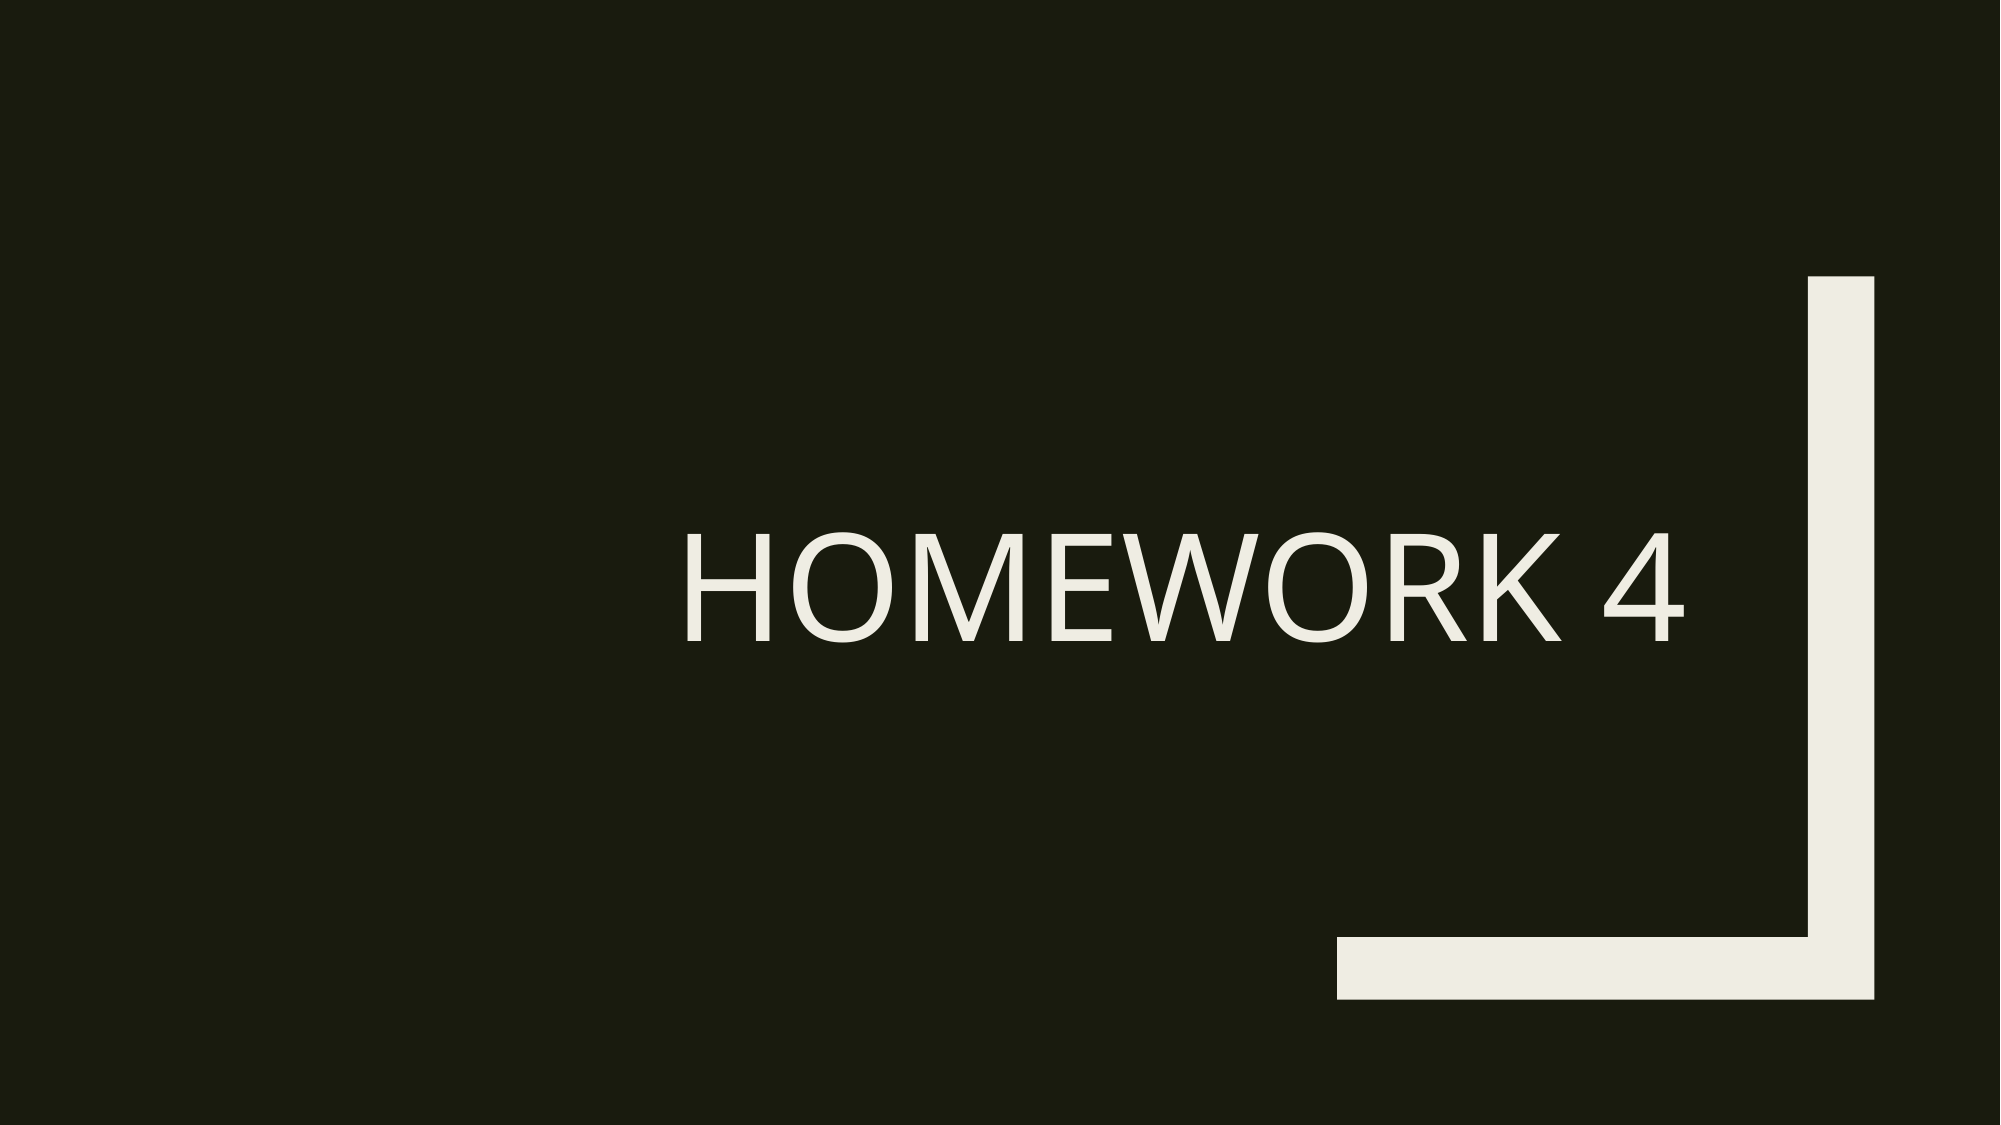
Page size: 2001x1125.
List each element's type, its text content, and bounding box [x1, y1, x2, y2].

title Homework 4 [125, 213, 1703, 682]
